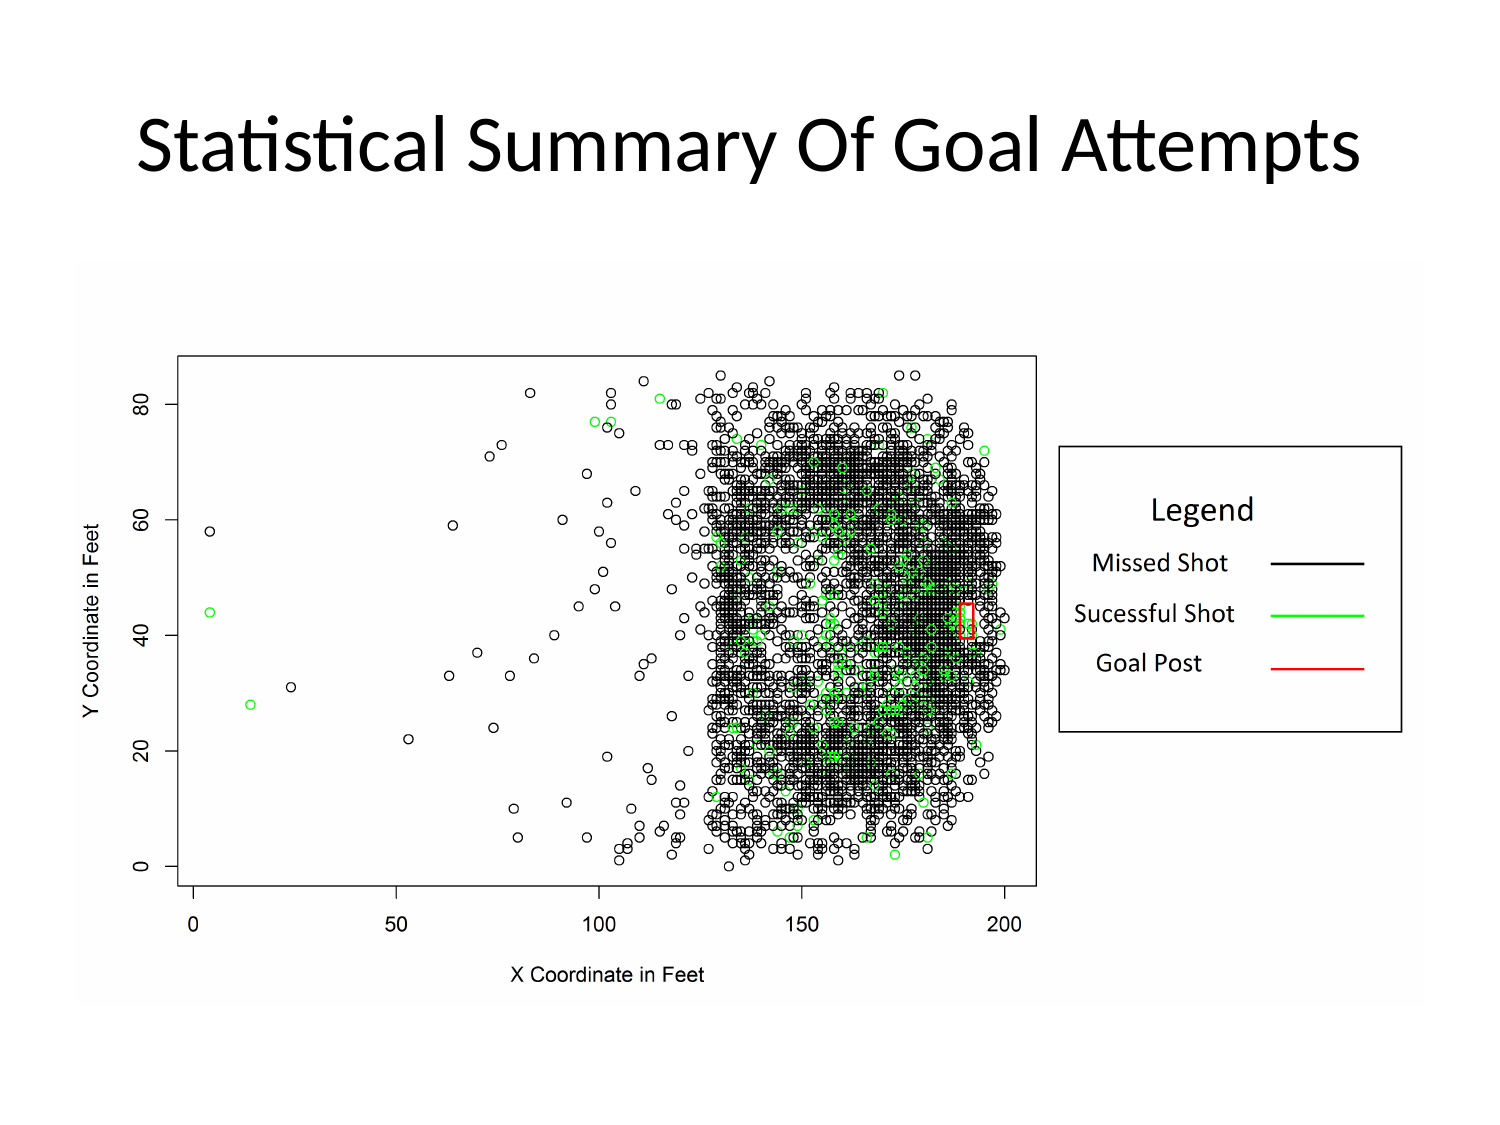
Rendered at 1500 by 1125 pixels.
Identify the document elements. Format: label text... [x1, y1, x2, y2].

title Statistical Summary Of Goal Attempts [75, 45, 1425, 233]
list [74, 262, 1426, 1006]
